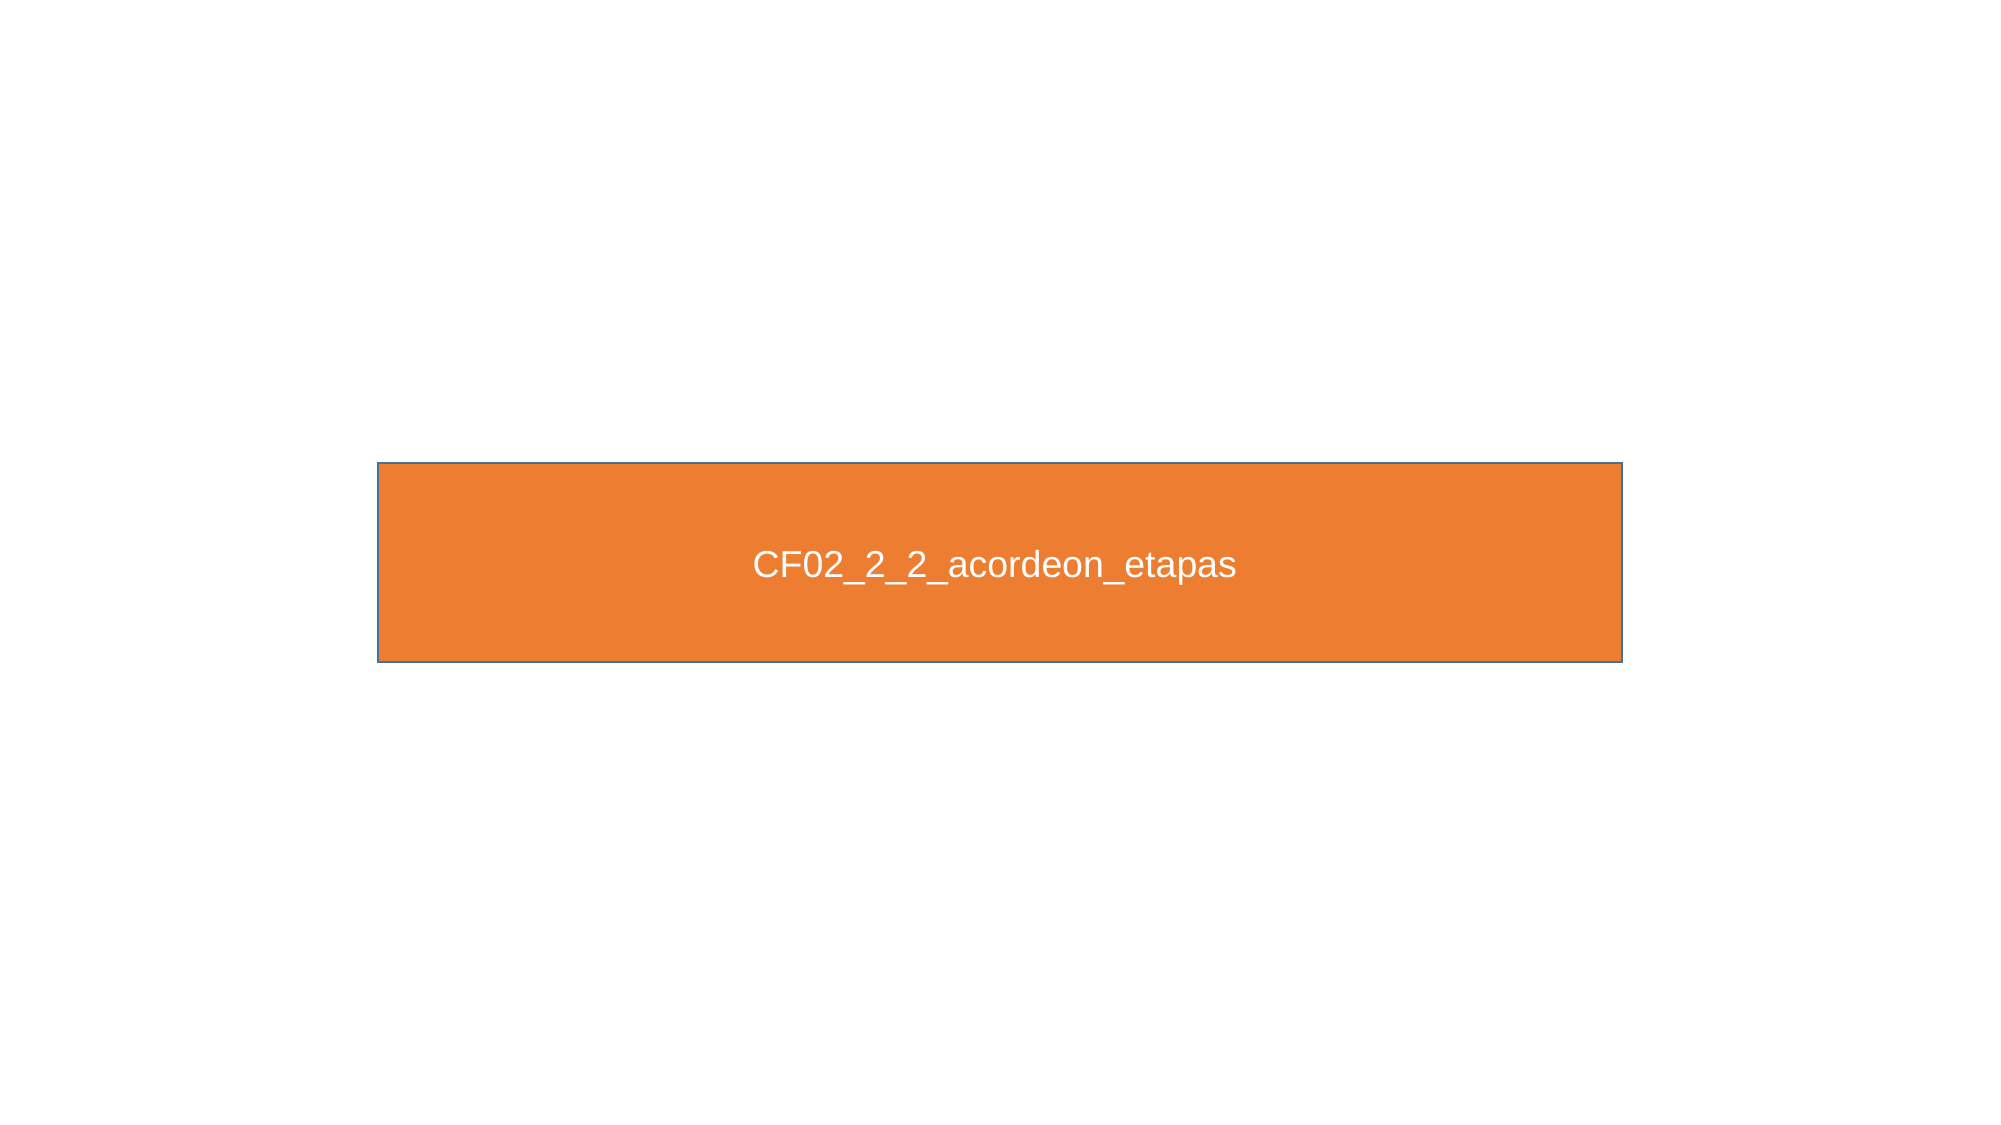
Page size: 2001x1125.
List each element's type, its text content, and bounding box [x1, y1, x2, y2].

text_box CF02_2_2_acordeon_etapas [377, 463, 1623, 662]
